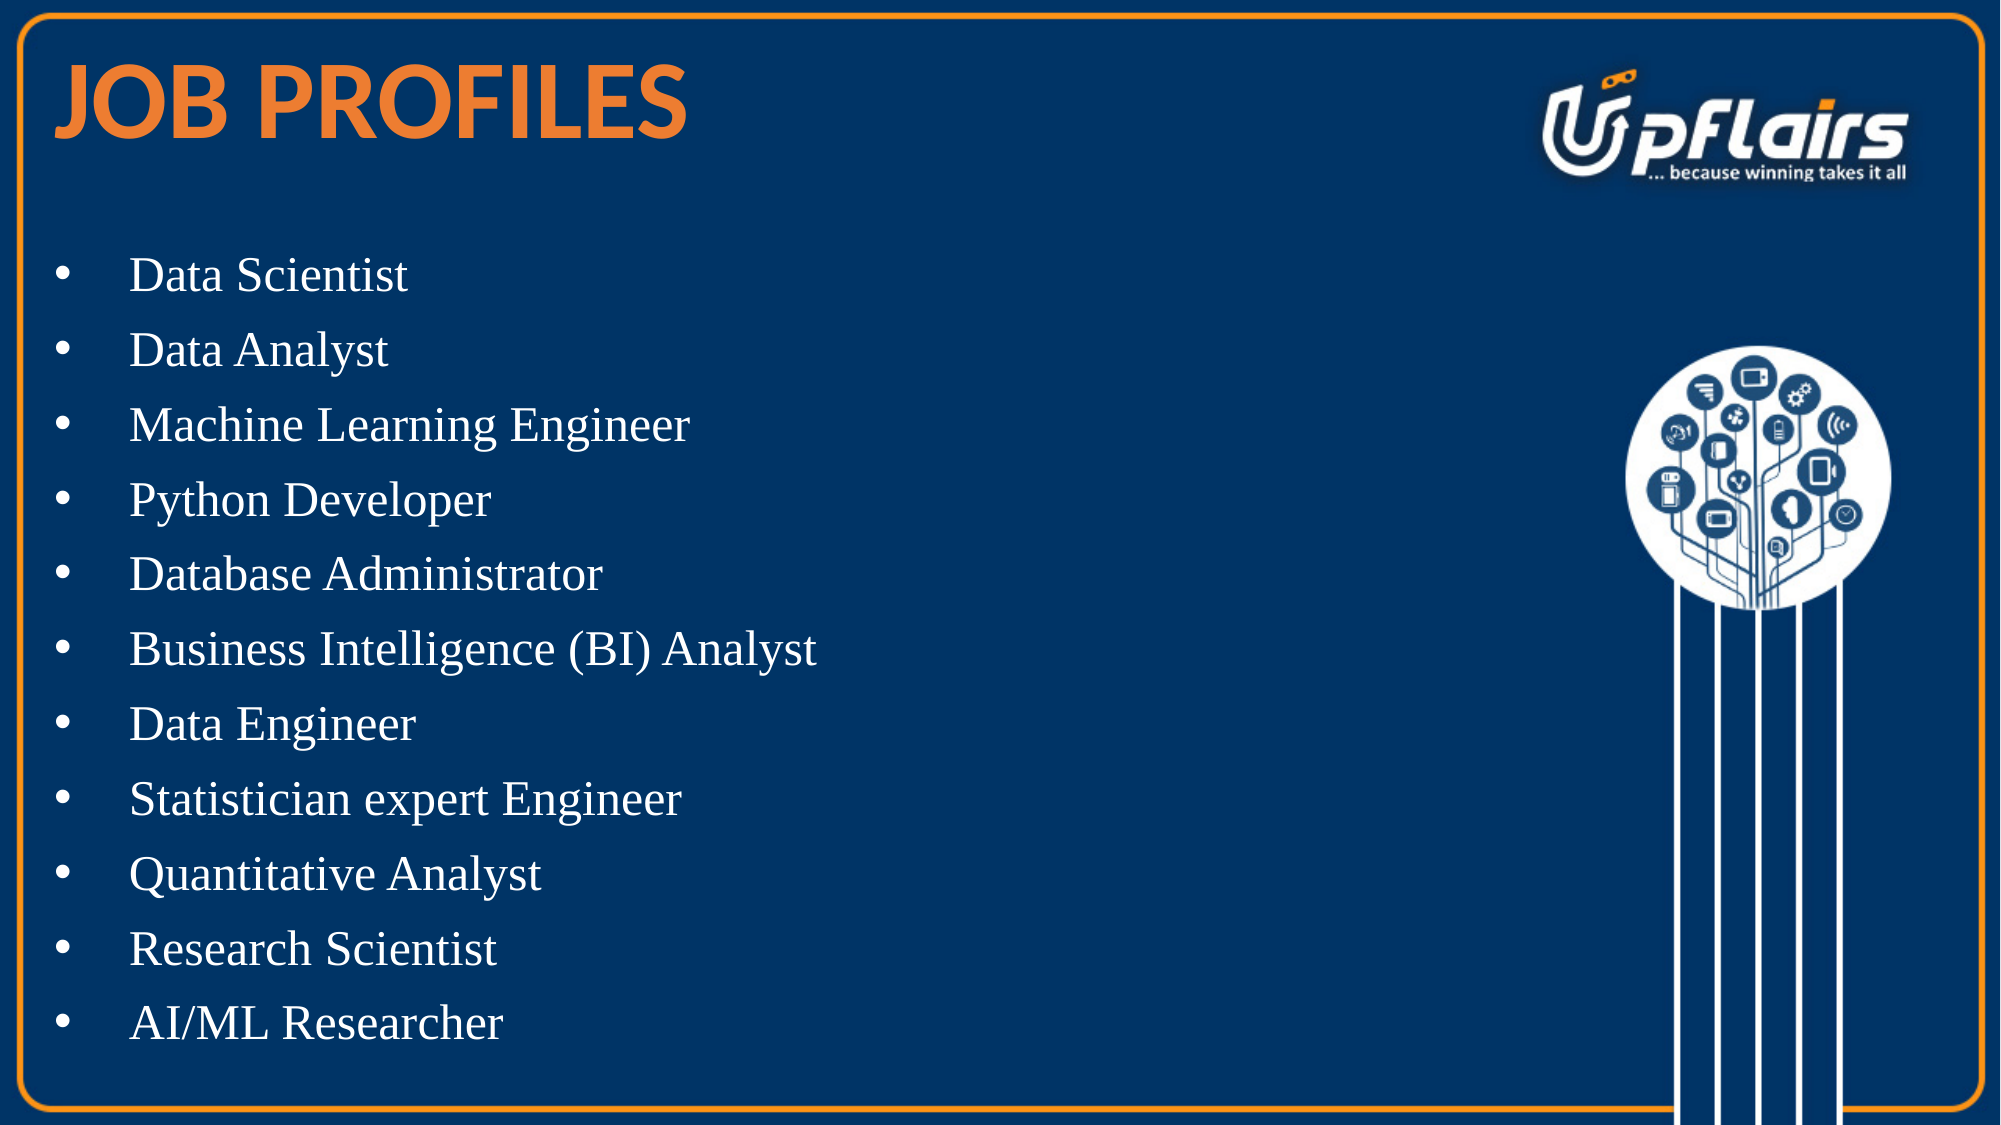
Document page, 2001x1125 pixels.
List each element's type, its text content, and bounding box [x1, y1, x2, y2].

picture [0, 0, 2001, 1125]
text_box JOB PROFILES [39, 34, 1520, 171]
text_box Data Scientist Data Analyst Machine Learning Engineer Python Developer Database Administrator Business Intelligence (BI) Analyst Data Engineer Statistician expert Engineer Quantitative Analyst Research Scientist AI/ML Researcher [39, 241, 1389, 1125]
